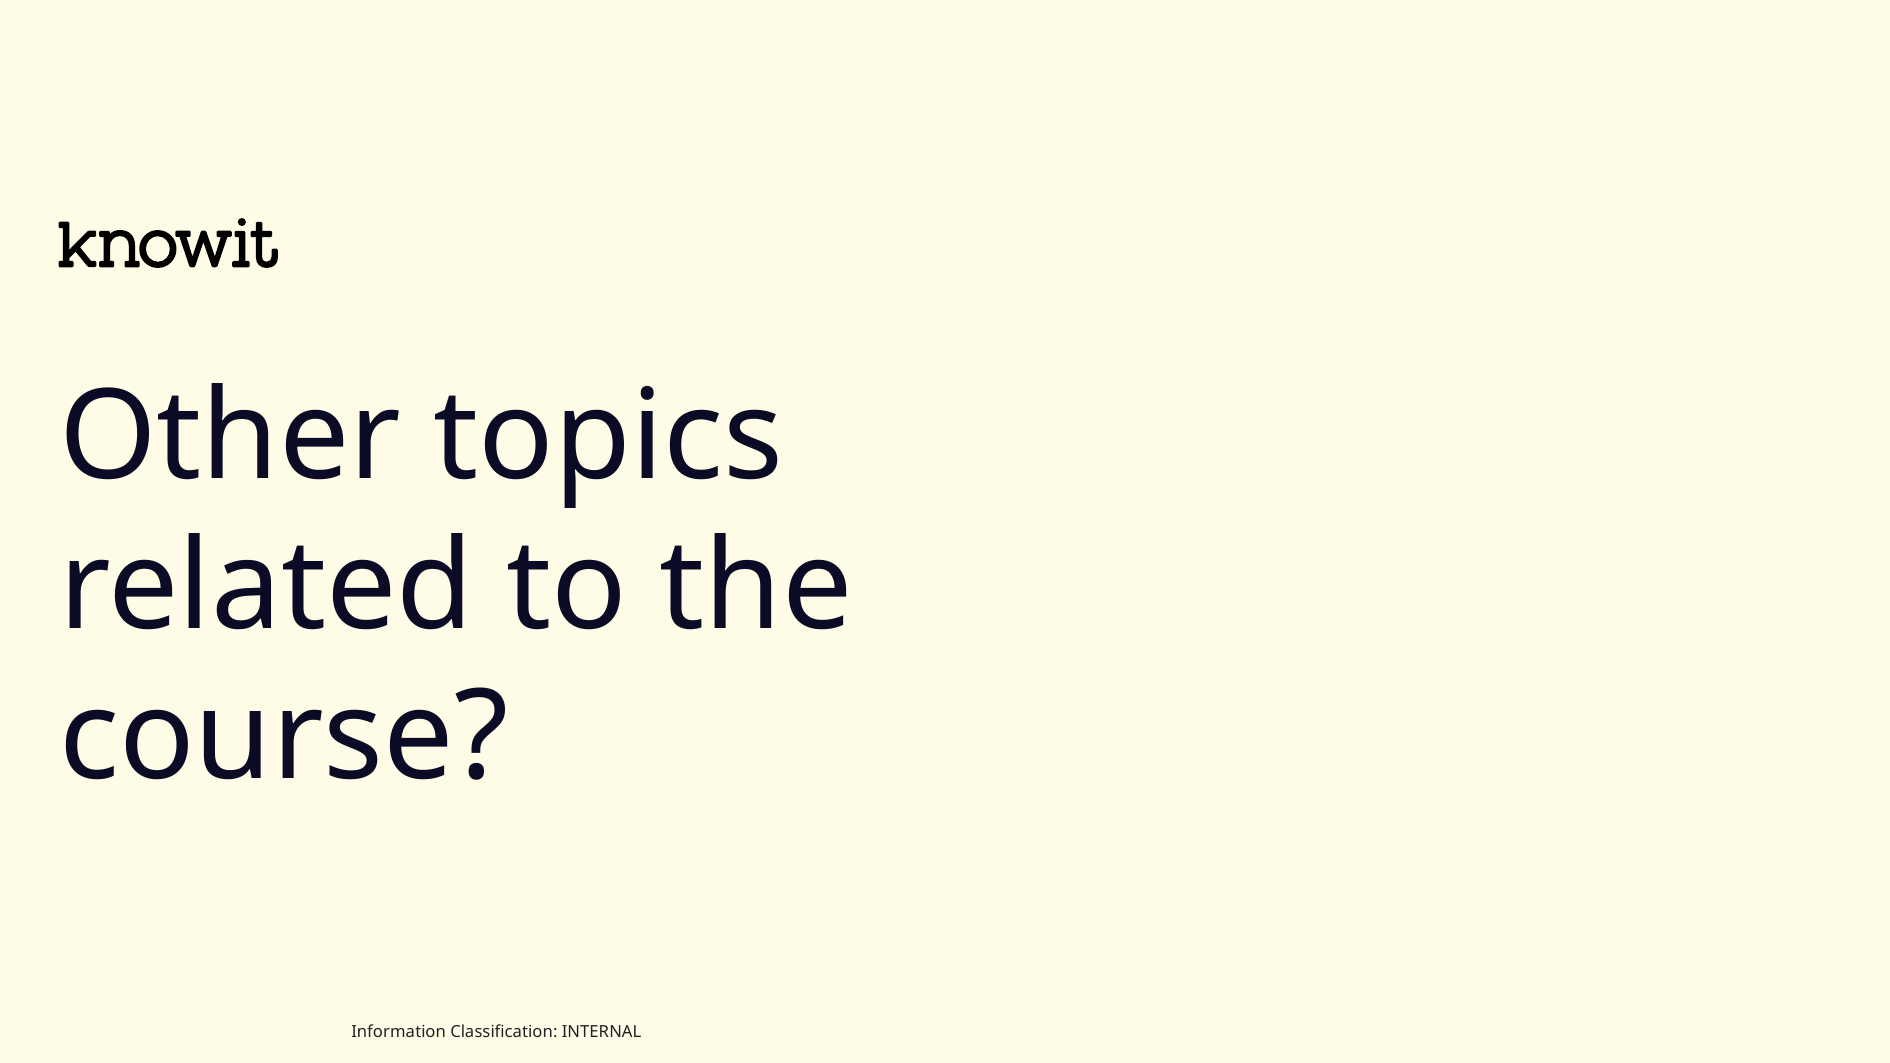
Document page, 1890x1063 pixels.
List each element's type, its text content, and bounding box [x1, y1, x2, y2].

title Other topics related to the course? [59, 353, 1230, 836]
